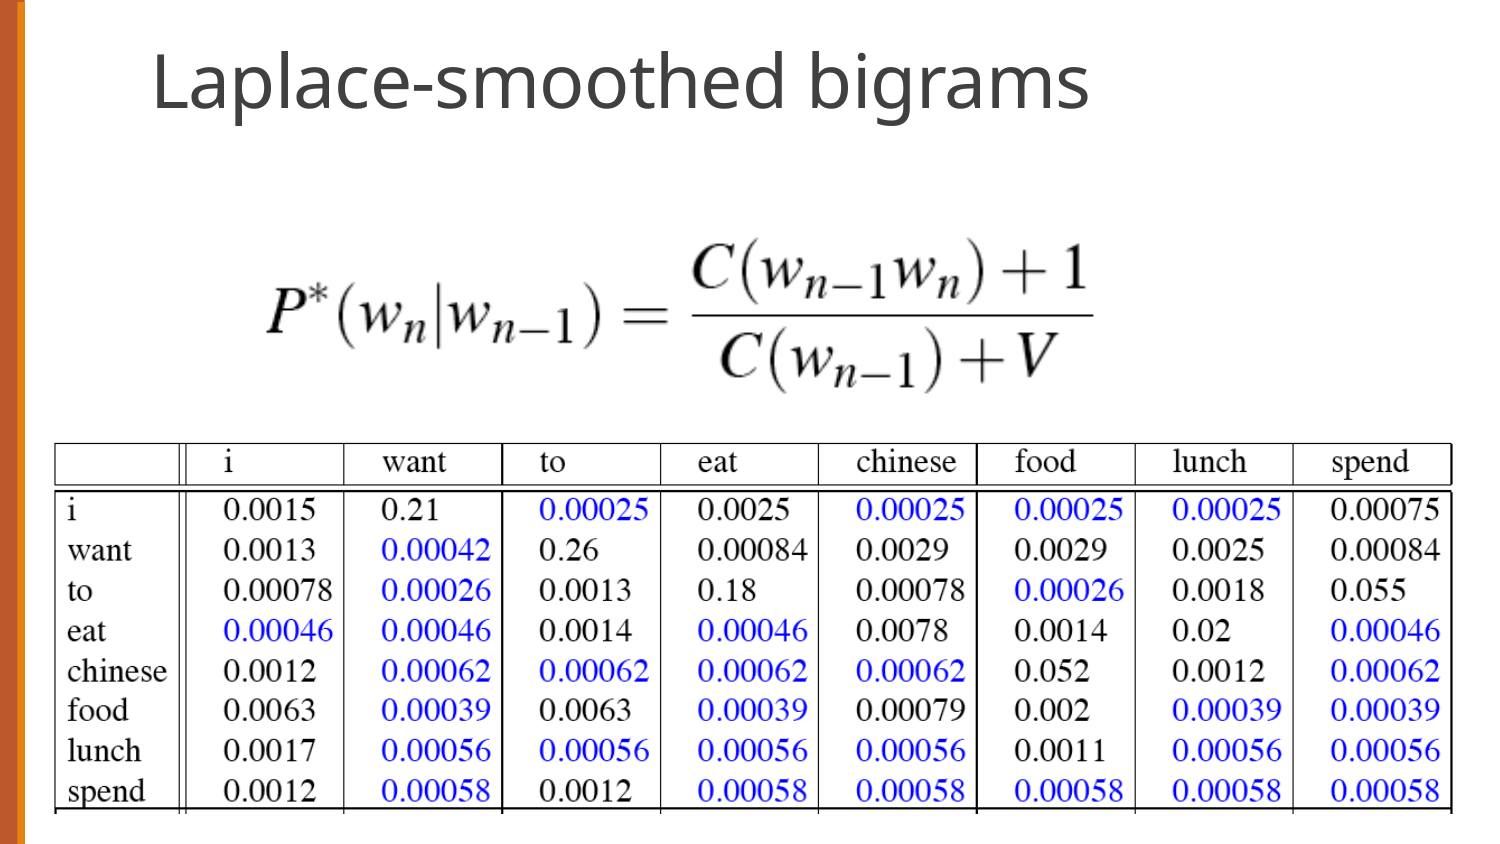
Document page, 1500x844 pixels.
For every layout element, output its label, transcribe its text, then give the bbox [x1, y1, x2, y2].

picture [249, 216, 1151, 410]
title Laplace-smoothed bigrams [135, 19, 1373, 132]
picture [49, 433, 1457, 815]
